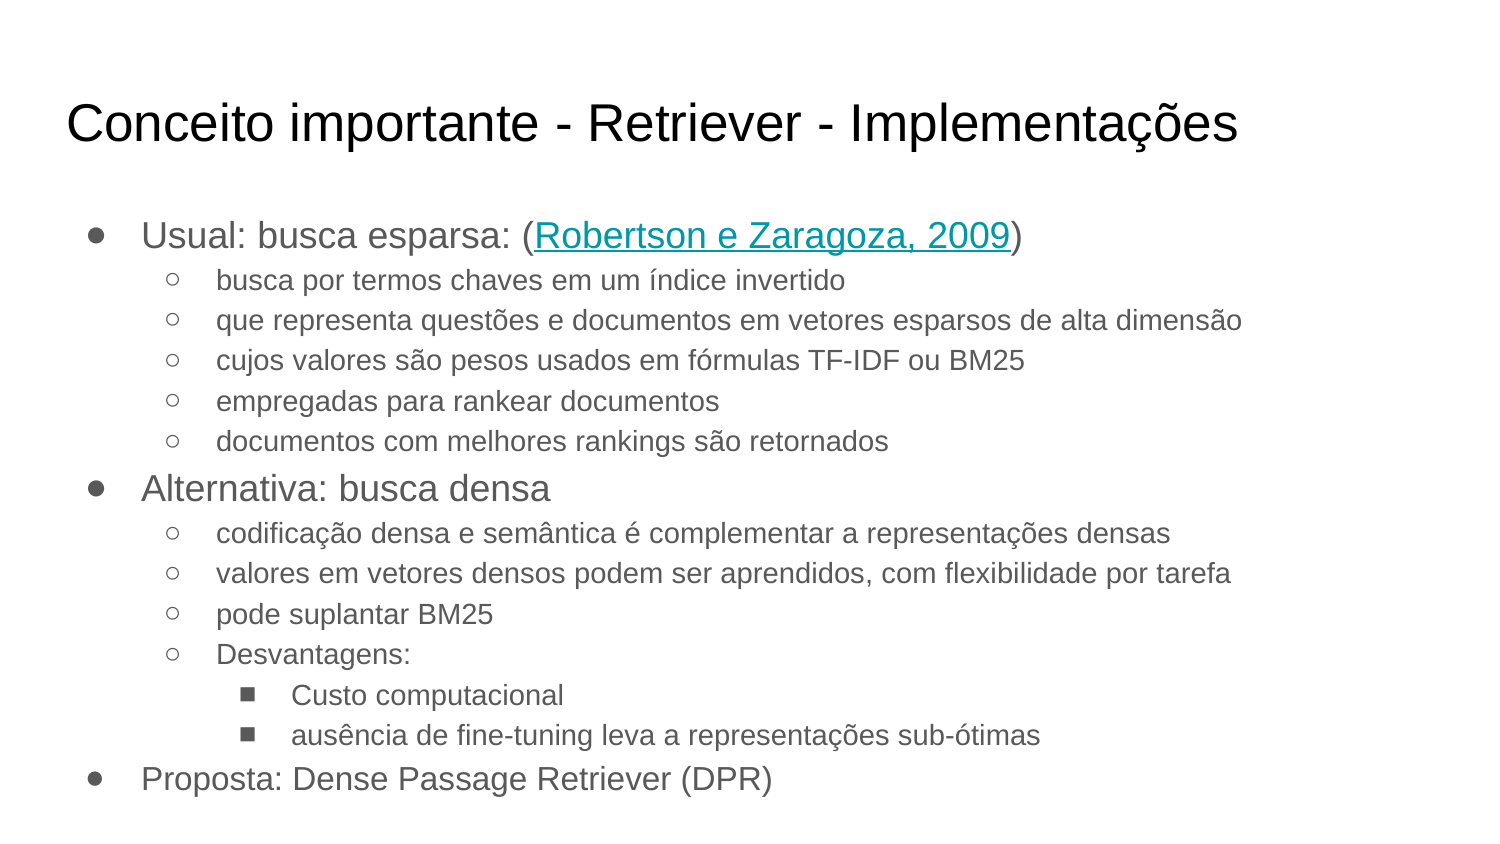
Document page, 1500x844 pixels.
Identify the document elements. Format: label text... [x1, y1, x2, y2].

list Usual: busca esparsa: (Robertson e Zaragoza, 2009) busca por termos chaves em um índice invertido que representa questões e documentos em vetores esparsos de alta dimensão cujos valores são pesos usados em fórmulas TF-IDF ou BM25 empregadas para rankear documentos documentos com melhores rankings são retornados Alternativa: busca densa codificação densa e semântica é complementar a representações densas valores em vetores densos podem ser aprendidos, com flexibilidade por tarefa pode suplantar BM25 Desvantagens: Custo computacional ausência de fine-tuning leva a representações sub-ótimas Proposta: Dense Passage Retriever (DPR) [51, 189, 1449, 819]
title Conceito importante - Retriever - Implementações [51, 72, 1449, 167]
